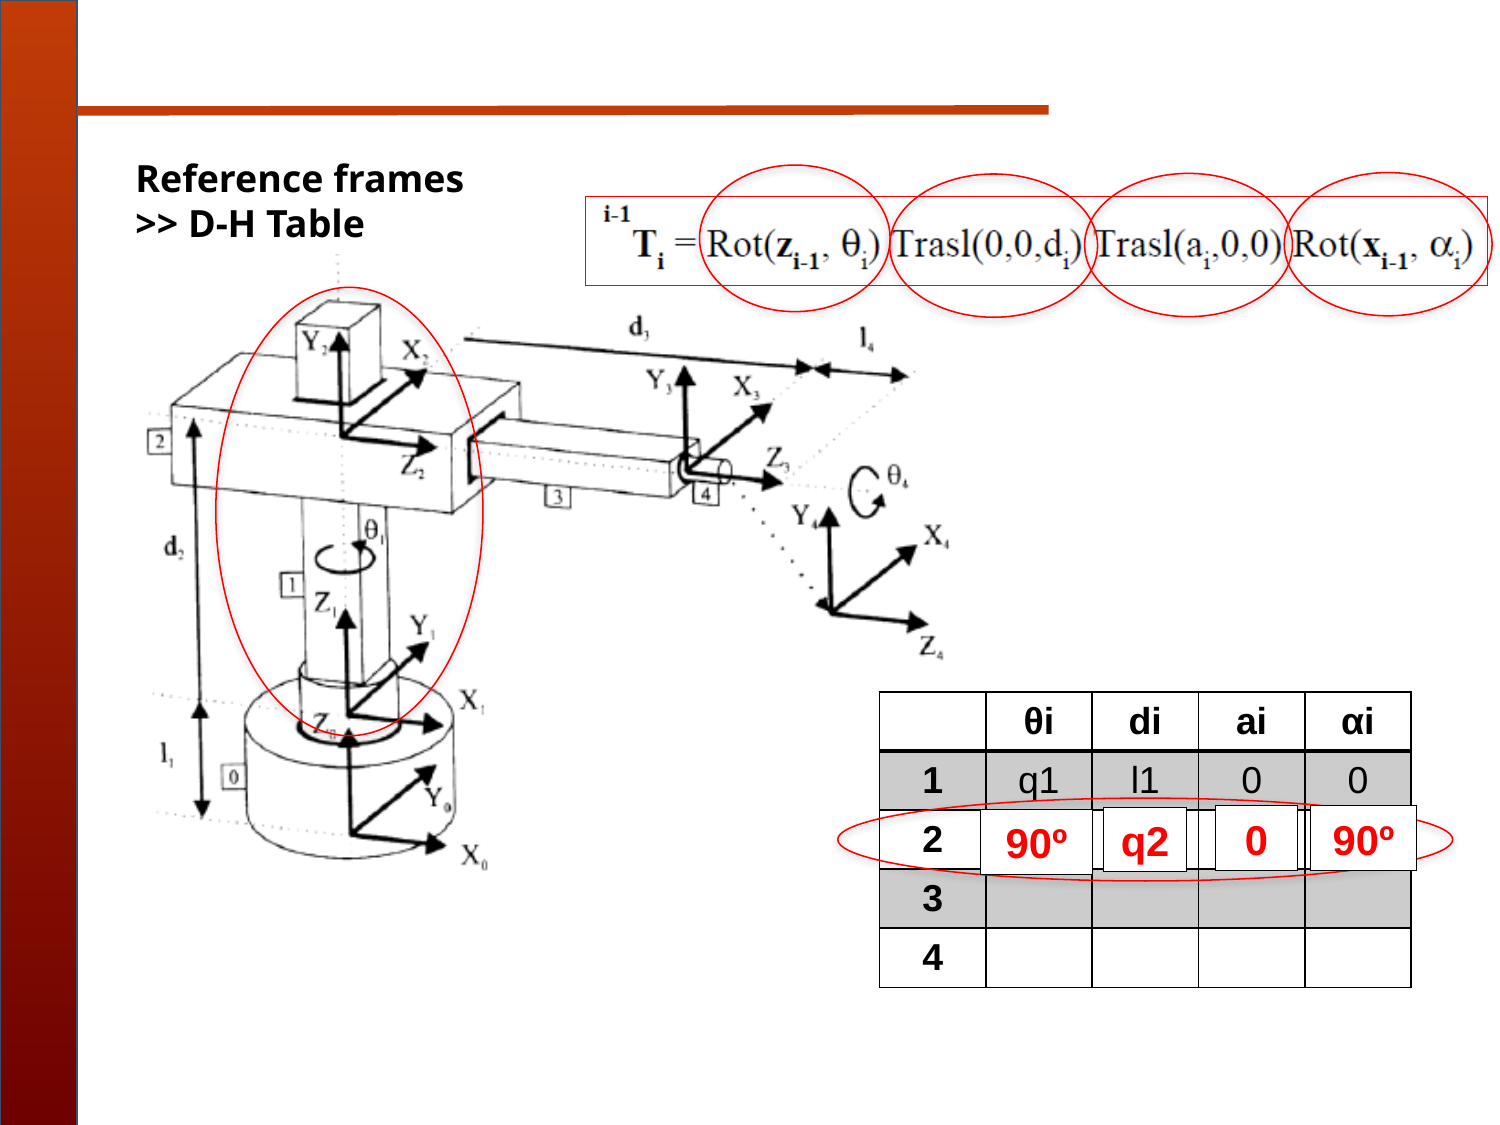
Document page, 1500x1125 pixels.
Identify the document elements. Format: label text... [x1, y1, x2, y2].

table_header αi [1306, 693, 1410, 749]
table_cell [1306, 871, 1410, 927]
text_box [1312, 171, 1464, 194]
table_cell 0 [1199, 753, 1304, 802]
table_cell q1 [1033, 753, 1091, 799]
picture [120, 196, 1488, 890]
table_cell 0 [1306, 753, 1410, 805]
text_box q2 [1103, 807, 1187, 872]
text_box 0 [1215, 805, 1298, 871]
text_box 90º [1310, 805, 1417, 871]
text_box [1033, 293, 1073, 313]
table_cell 3 [880, 897, 985, 927]
text_box [0, 0, 77, 1125]
text_box Reference frames >> D-H Table [120, 147, 1137, 253]
text_box 90º [1033, 809, 1093, 875]
table_cell [987, 887, 1091, 927]
table_cell [1093, 888, 1198, 927]
table_cell [1199, 929, 1304, 987]
text_box [1110, 293, 1267, 318]
table_cell [987, 929, 1091, 987]
table_cell 4 [880, 929, 985, 987]
table_header θi [1033, 693, 1091, 749]
text_box [1033, 797, 1352, 882]
table_cell l1 [1093, 753, 1198, 797]
table_cell [1306, 929, 1410, 987]
table_header di [1093, 693, 1198, 749]
text_box [1310, 293, 1466, 317]
table_cell [1199, 883, 1304, 927]
table_cell [1093, 929, 1198, 987]
table_header ai [1199, 693, 1304, 749]
text_box [1137, 172, 1263, 194]
text_box [1417, 819, 1454, 860]
